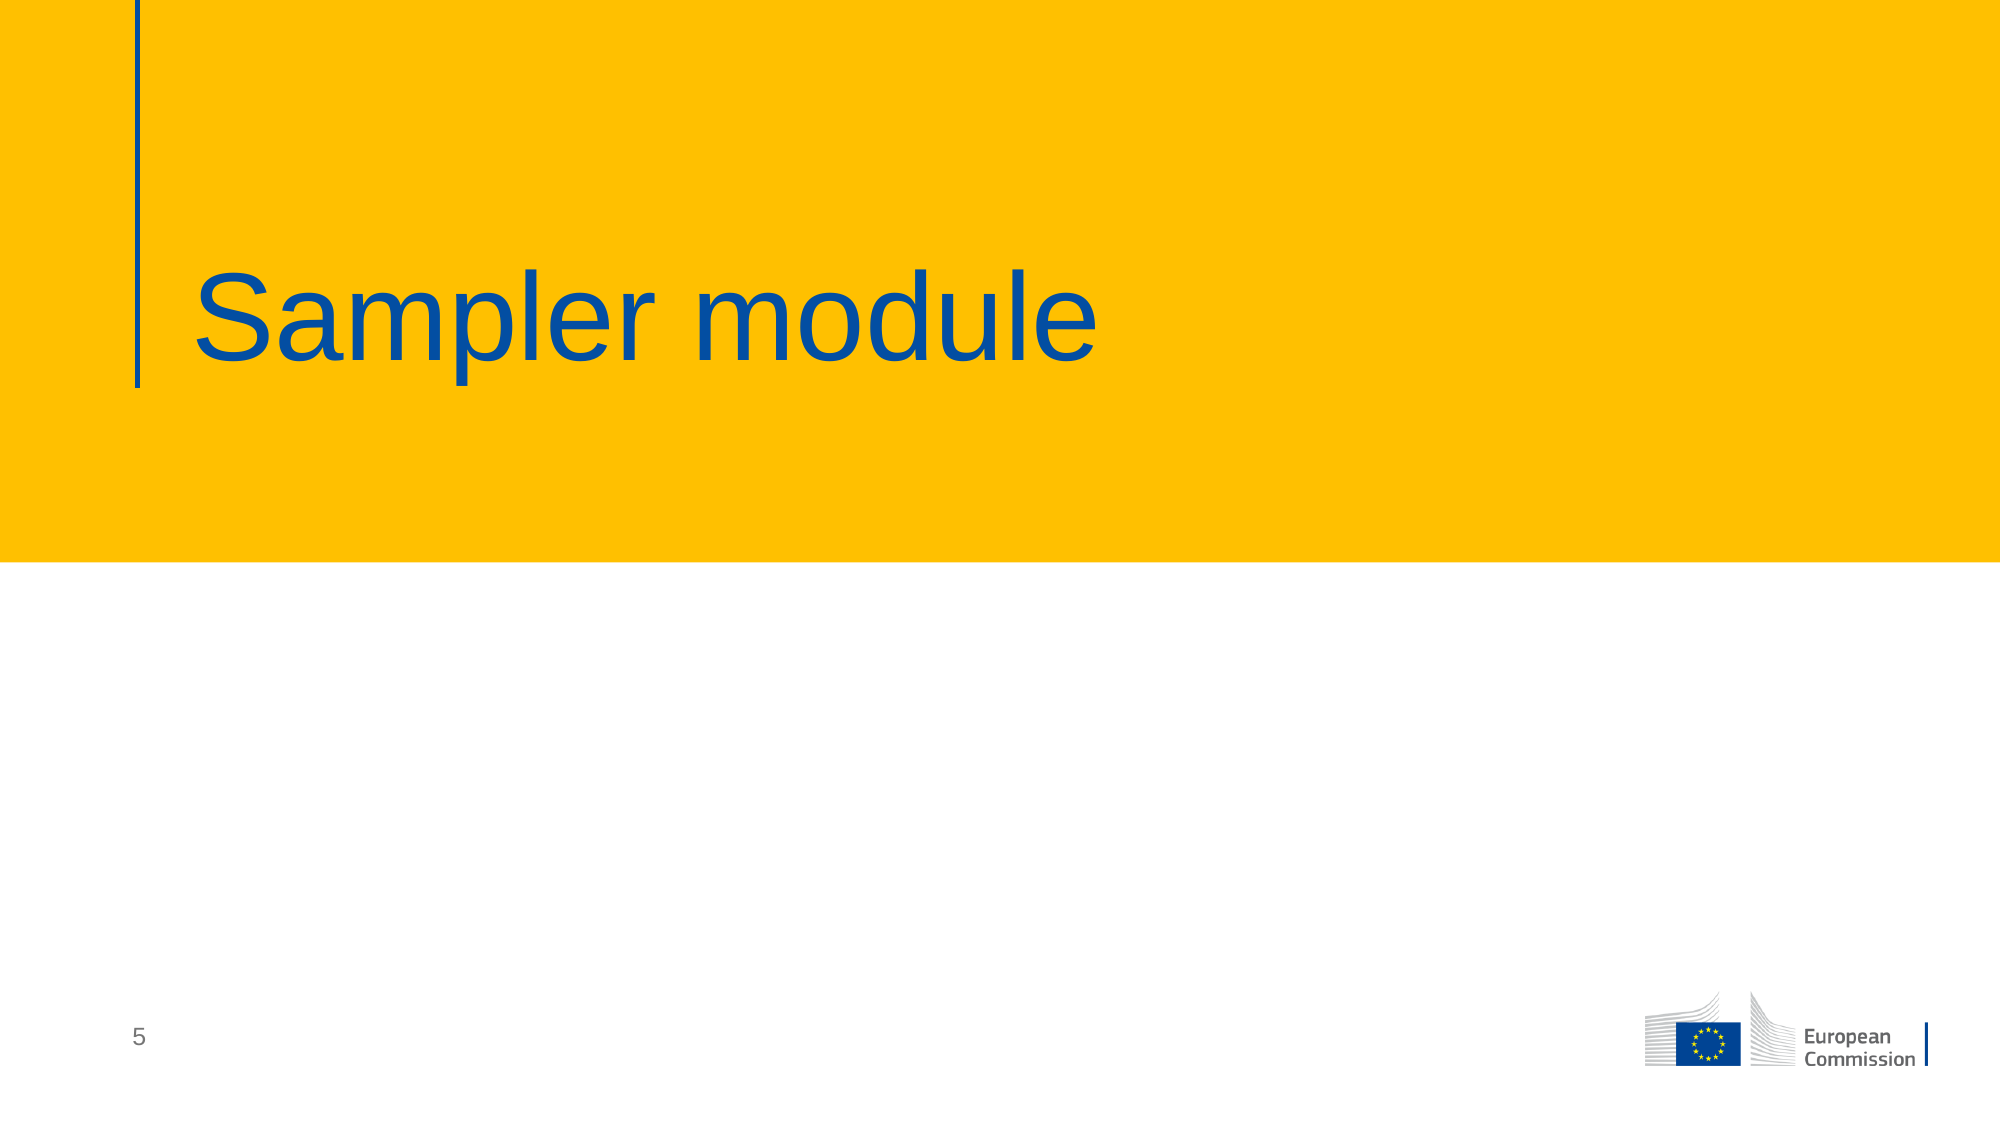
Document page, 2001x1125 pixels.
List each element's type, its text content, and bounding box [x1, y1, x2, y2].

slide_number 5 [117, 1005, 568, 1066]
picture [1645, 991, 1928, 1066]
title Sampler module [176, 184, 1843, 388]
